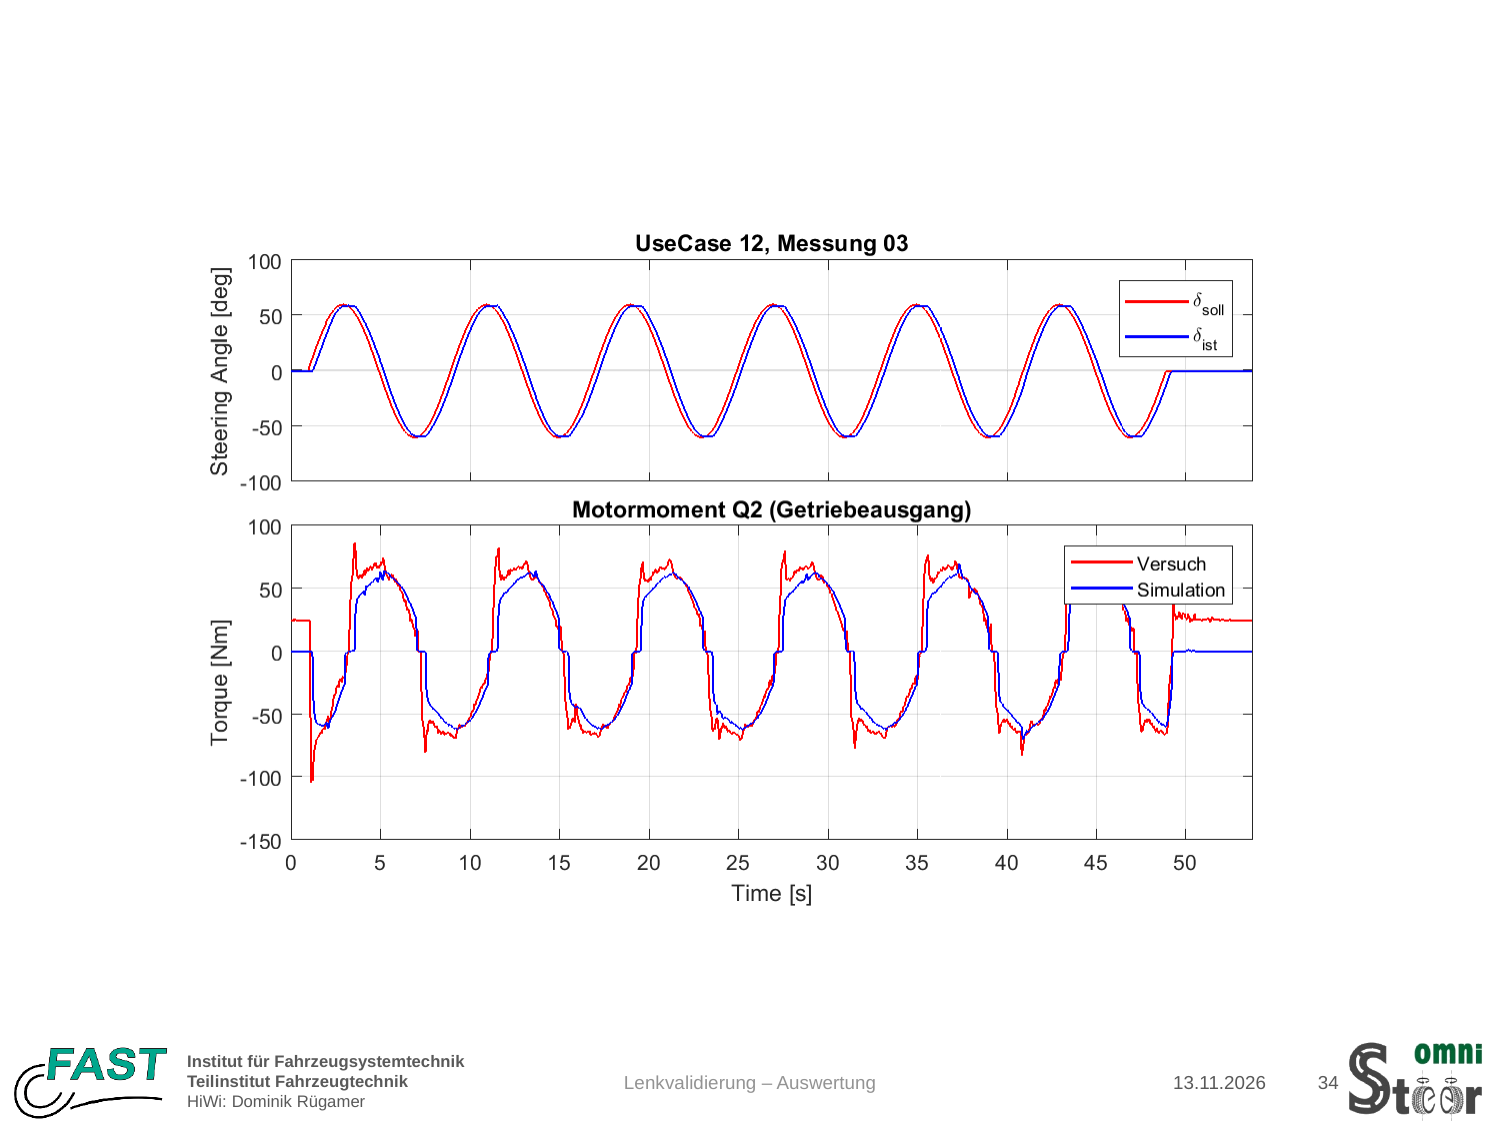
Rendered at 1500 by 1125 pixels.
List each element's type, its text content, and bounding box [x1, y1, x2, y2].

footer Lenkvalidierung – Auswertung [451, 1039, 1049, 1125]
picture [1354, 1039, 1500, 1125]
picture [129, 207, 1370, 917]
slide_number 34 [1285, 1039, 1354, 1125]
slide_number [1158, 1039, 1285, 1125]
picture [12, 1045, 172, 1121]
